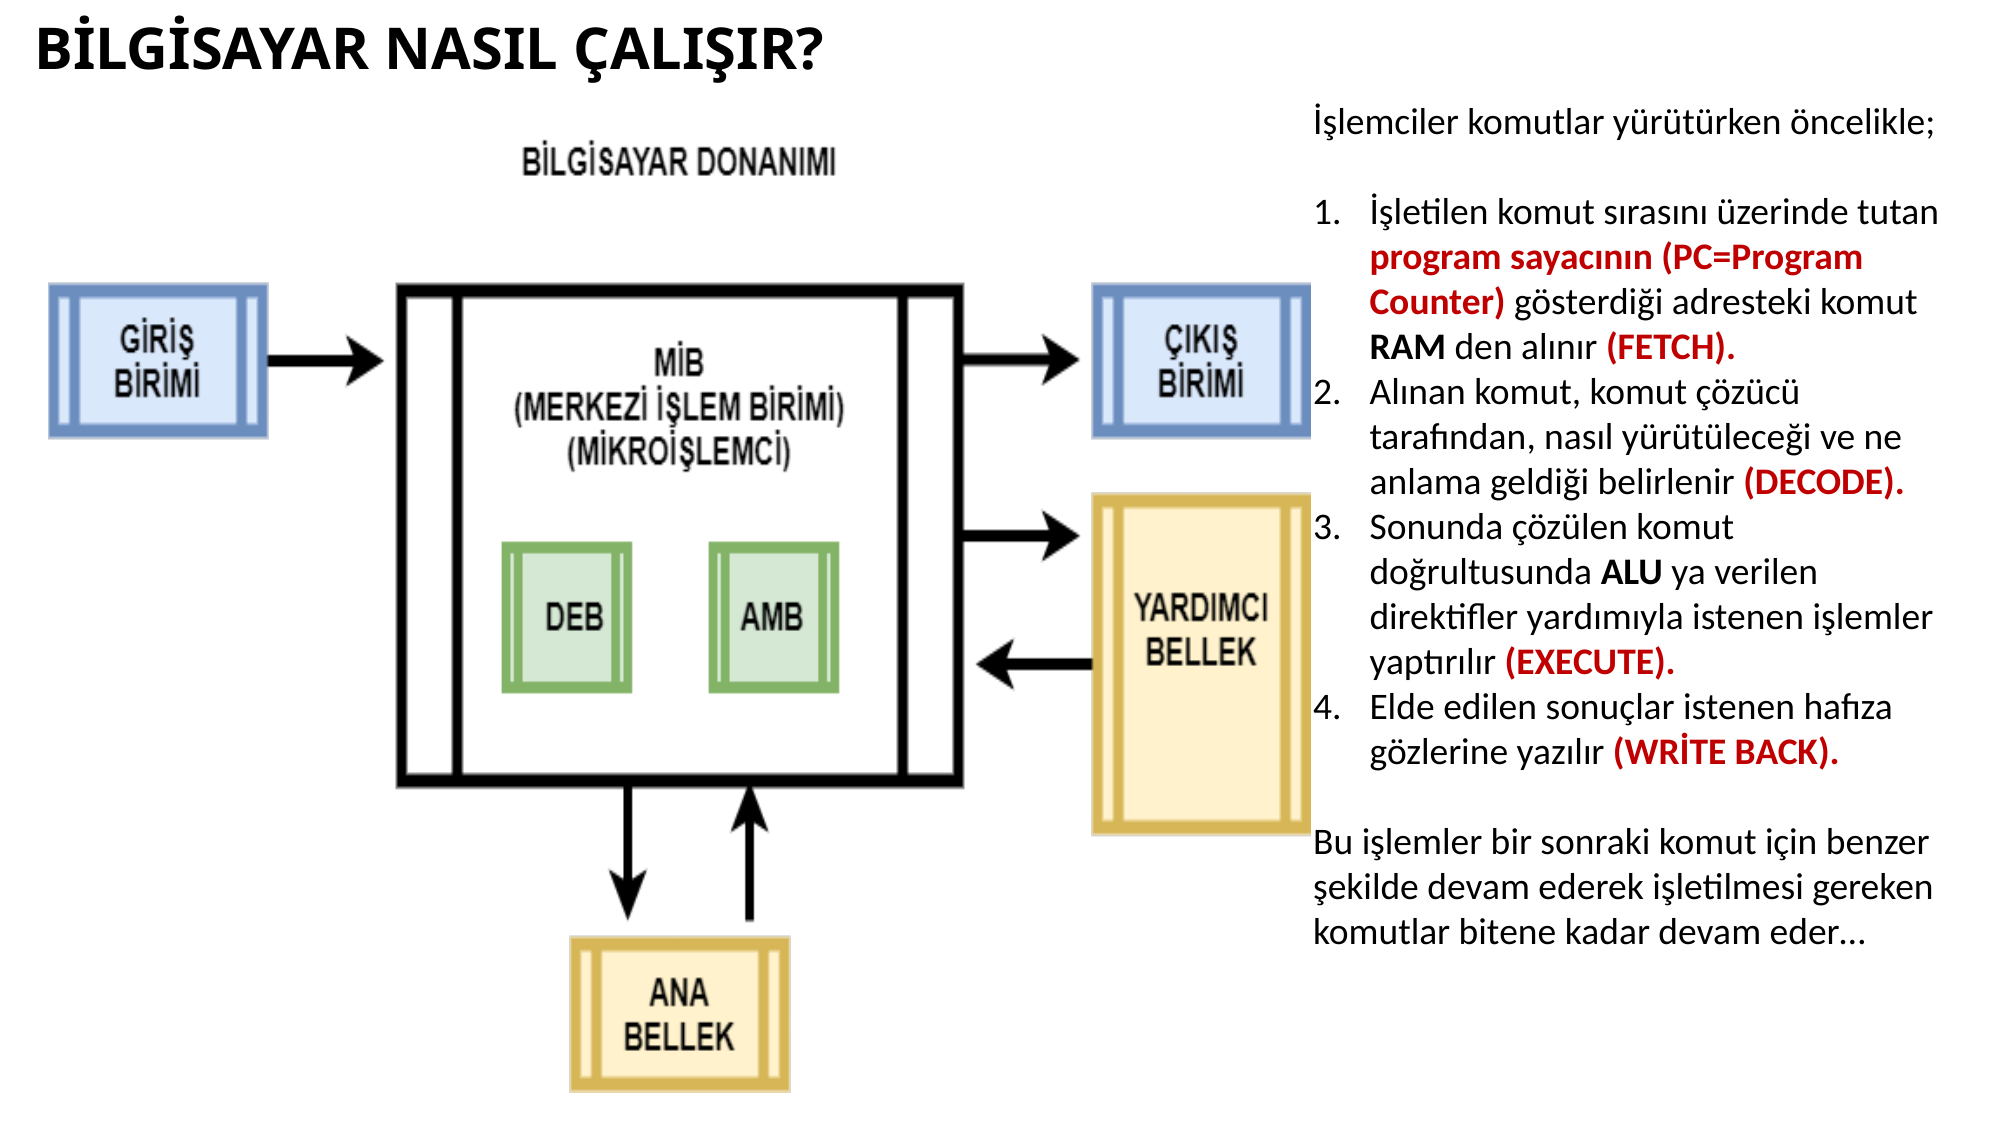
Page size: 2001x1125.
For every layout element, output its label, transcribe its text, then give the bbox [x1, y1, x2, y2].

picture [48, 127, 1311, 1093]
text_box İşlemciler komutlar yürütürken öncelikle; İşletilen komut sırasını üzerinde tutan program sayacının (PC=Program Counter) gösterdiği adresteki komut RAM den alınır (FETCH). Alınan komut, komut çözücü tarafından, nasıl yürütüleceği ve ne anlama geldiği belirlenir (DECODE). Sonunda çözülen komut doğrultusunda ALU ya verilen direktifler yardımıyla istenen işlemler yaptırılır (EXECUTE). Elde edilen sonuçlar istenen hafıza gözlerine yazılır (WRİTE BACK). Bu işlemler bir sonraki komut için benzer şekilde devam ederek işletilmesi gereken komutlar bitene kadar devam eder… [1298, 89, 1961, 1050]
title BİLGİSAYAR NASIL ÇALIŞIR? [19, 11, 1745, 90]
